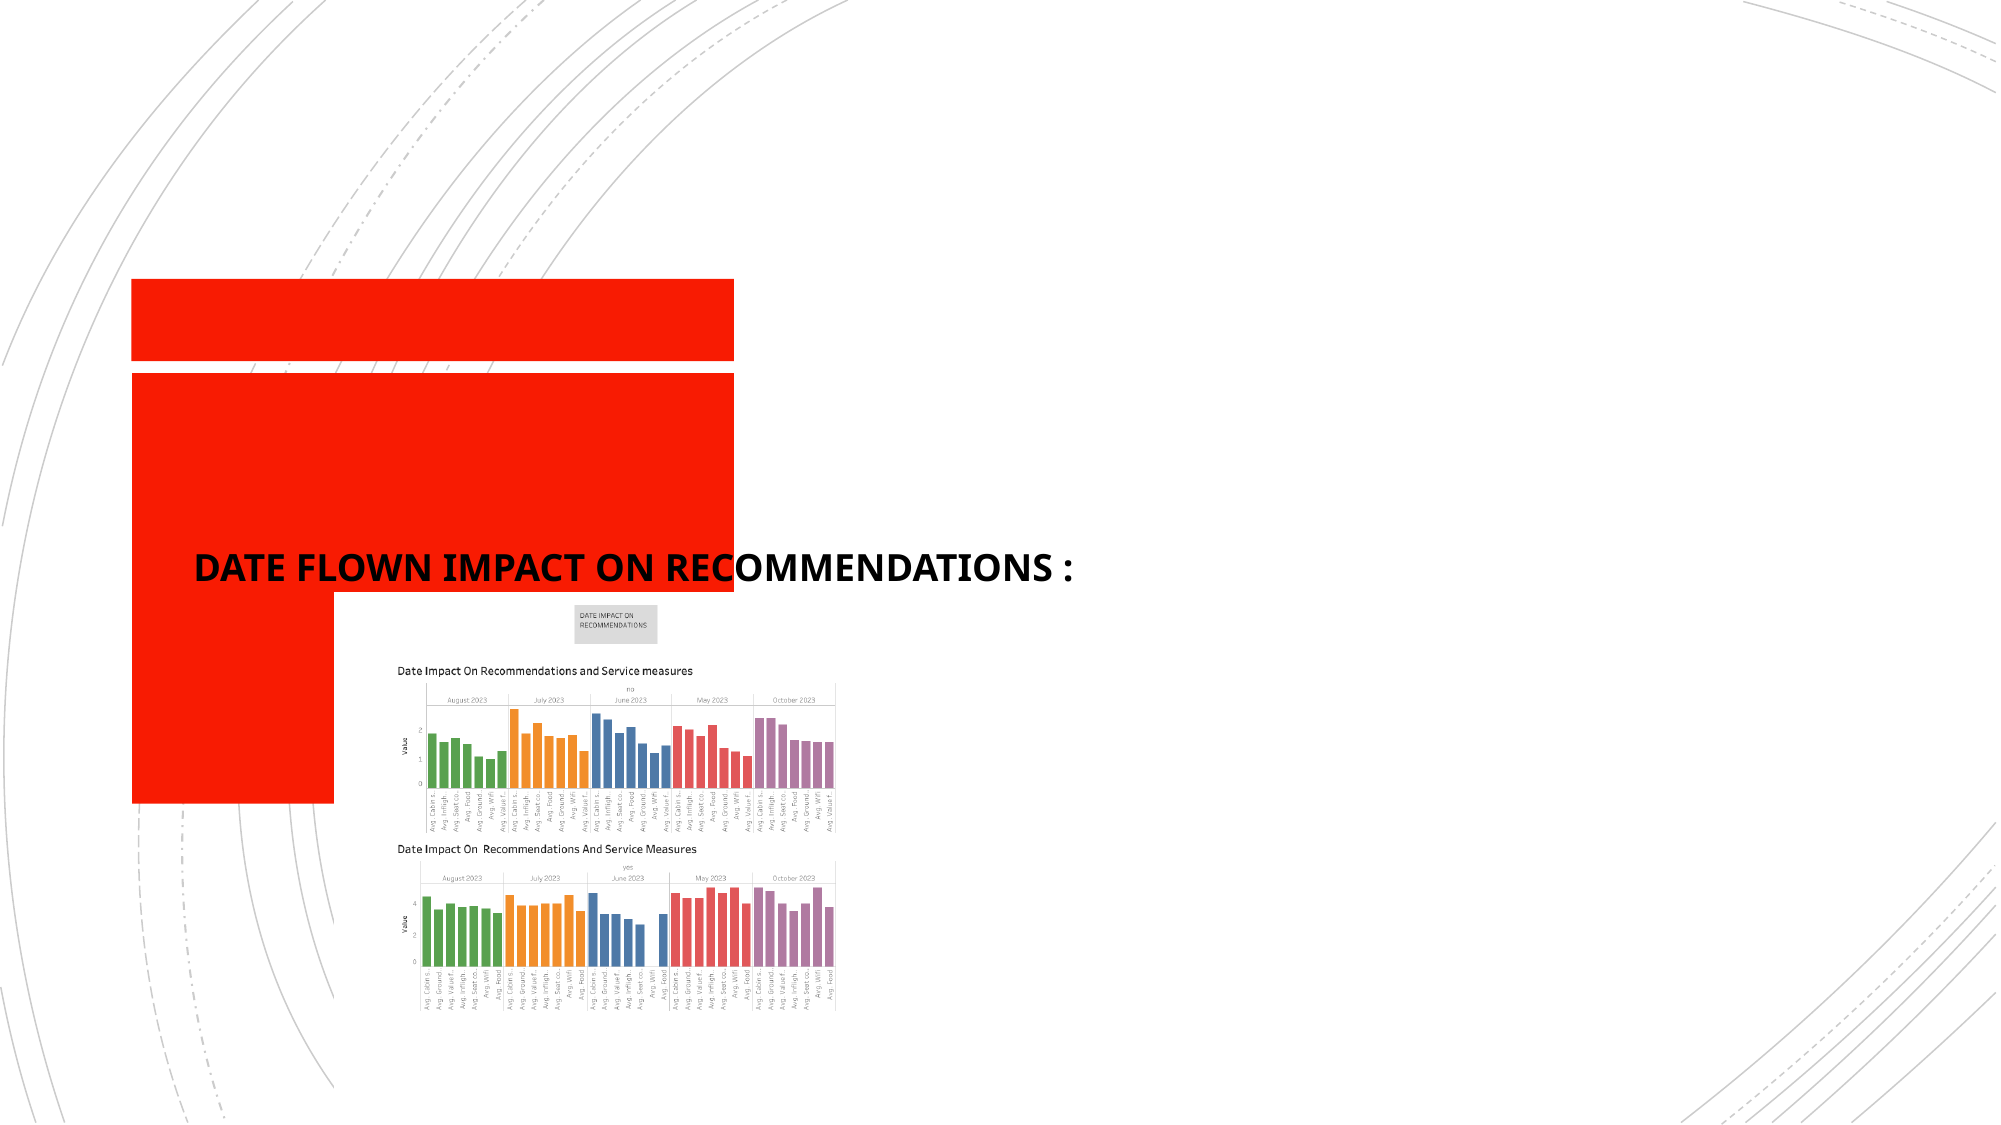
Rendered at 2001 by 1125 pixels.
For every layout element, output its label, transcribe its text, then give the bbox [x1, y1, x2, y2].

picture [334, 592, 897, 1125]
list DATE FLOWN IMPACT ON RECOMMENDATIONS : [140, 131, 1856, 993]
